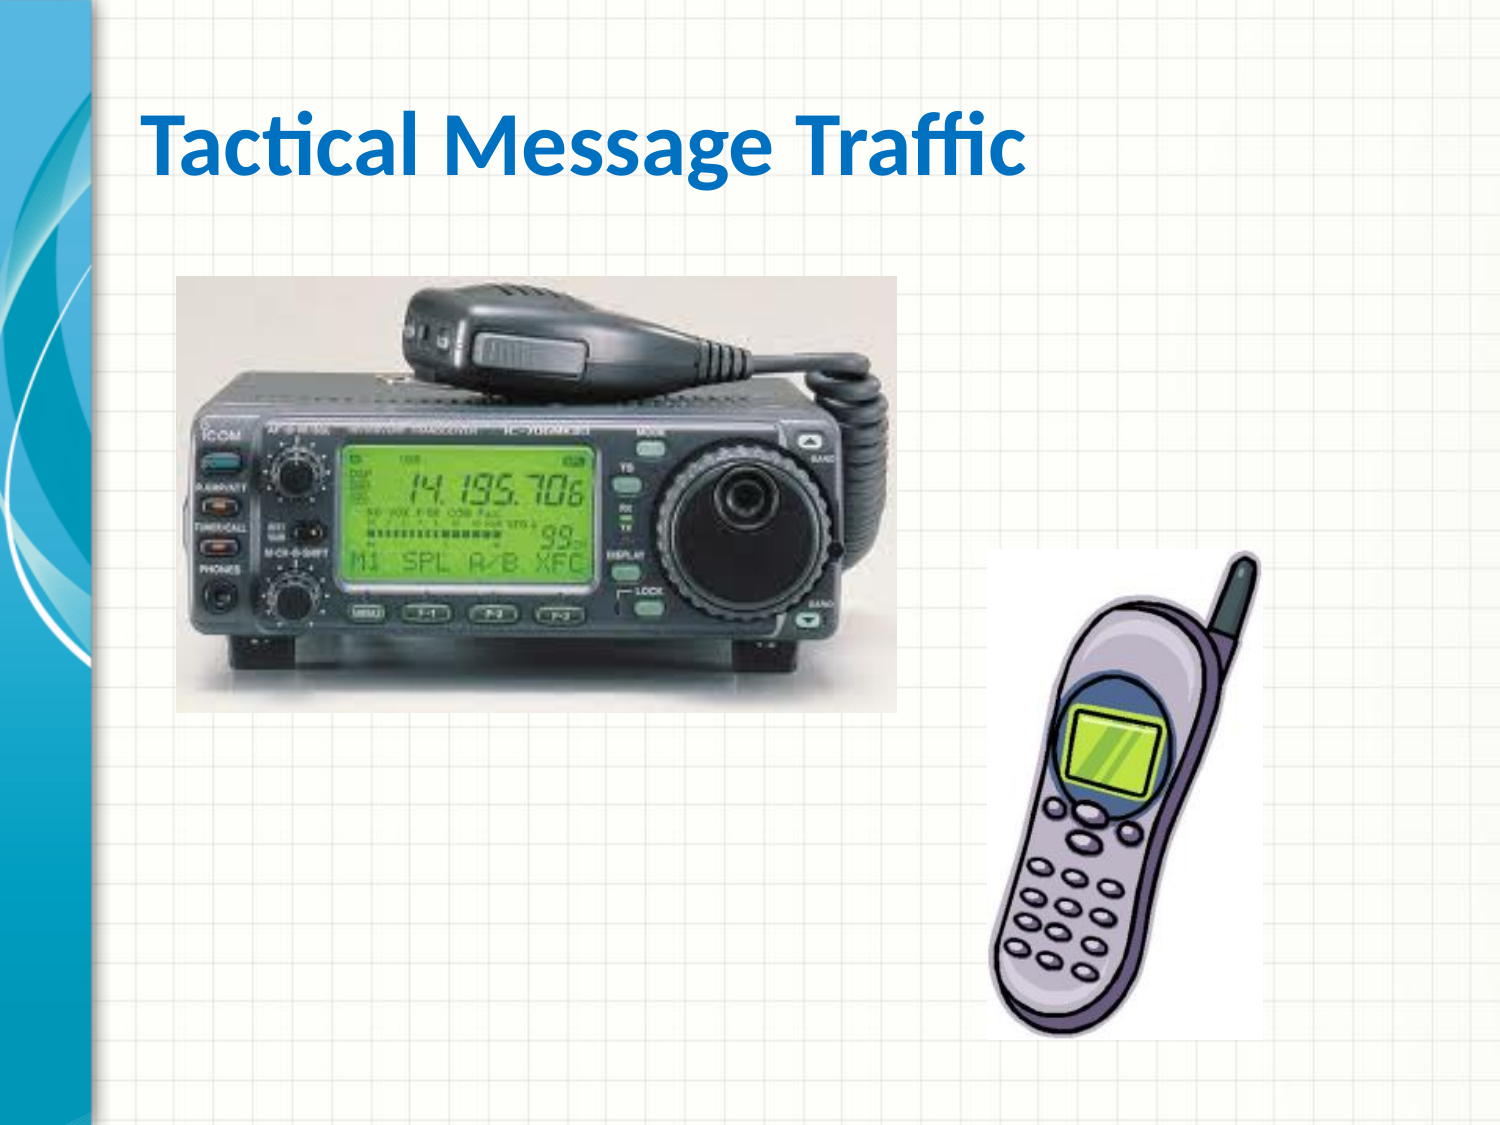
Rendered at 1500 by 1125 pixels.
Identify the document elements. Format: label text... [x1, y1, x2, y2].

picture [0, 0, 1500, 1125]
title Tactical Message Traffic [125, 45, 1450, 233]
